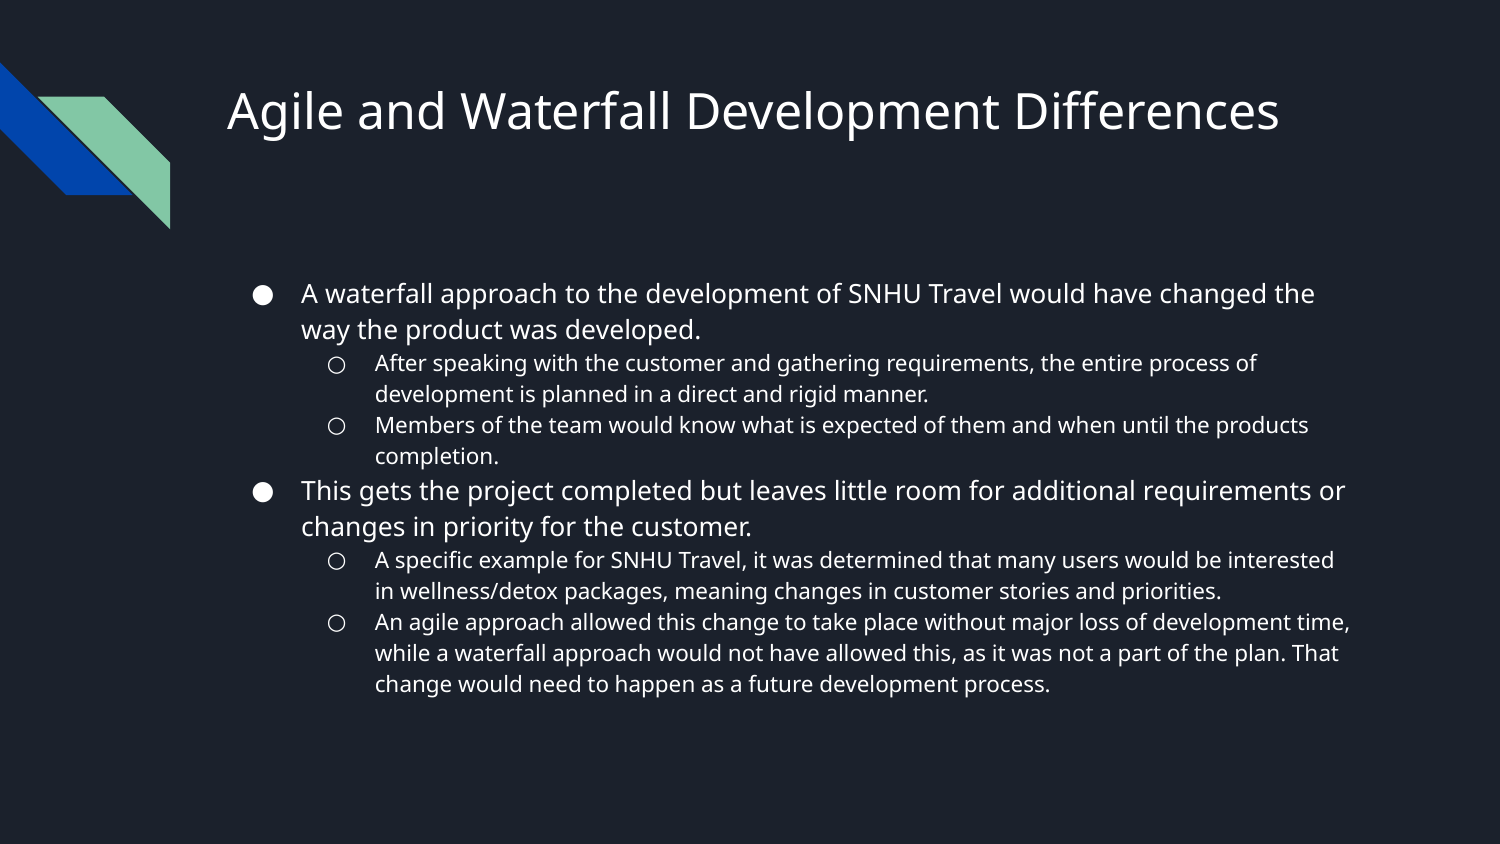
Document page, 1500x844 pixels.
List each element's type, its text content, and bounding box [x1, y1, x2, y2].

title Agile and Waterfall Development Differences [212, 64, 1353, 215]
list A waterfall approach to the development of SNHU Travel would have changed the way the product was developed. After speaking with the customer and gathering requirements, the entire process of development is planned in a direct and rigid manner. Members of the team would know what is expected of them and when until the products completion. This gets the project completed but leaves little room for additional requirements or changes in priority for the customer. A specific example for SNHU Travel, it was determined that many users would be interested in wellness/detox packages, meaning changes in customer stories and priorities. An agile approach allowed this change to take place without major loss of development time, while a waterfall approach would not have allowed this, as it was not a part of the plan. That change would need to happen as a future development process. [212, 257, 1368, 735]
